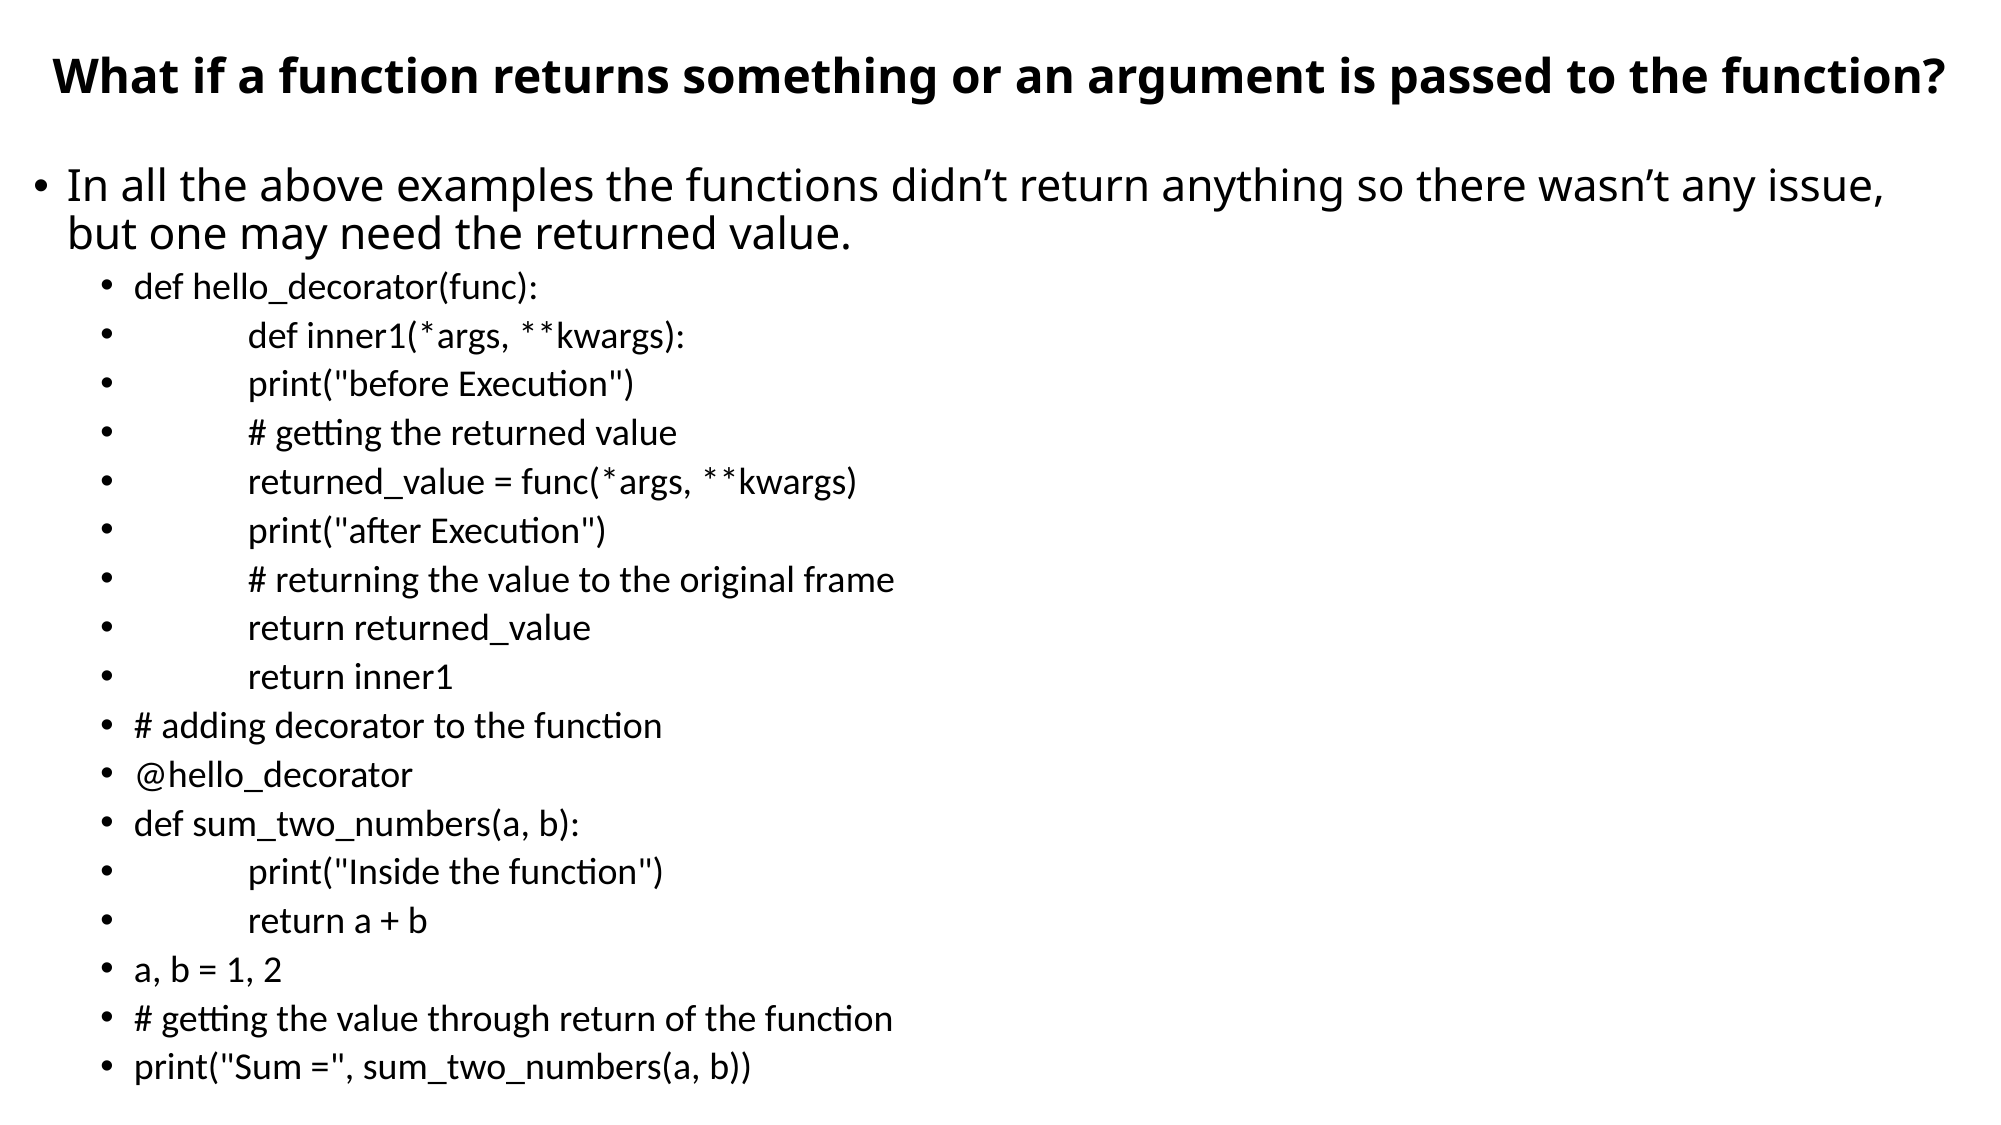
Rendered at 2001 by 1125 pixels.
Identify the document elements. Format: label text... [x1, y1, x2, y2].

list In all the above examples the functions didn’t return anything so there wasn’t any issue, but one may need the returned value. def hello_decorator(func): def inner1(*args, **kwargs): print("before Execution") # getting the returned value returned_value = func(*args, **kwargs) print("after Execution") # returning the value to the original frame return returned_value return inner1 # adding decorator to the function @hello_decorator def sum_two_numbers(a, b): print("Inside the function") return a + b a, b = 1, 2 # getting the value through return of the function print("Sum =", sum_two_numbers(a, b)) [18, 155, 1982, 1098]
title What if a function returns something or an argument is passed to the function? [18, 27, 1982, 128]
